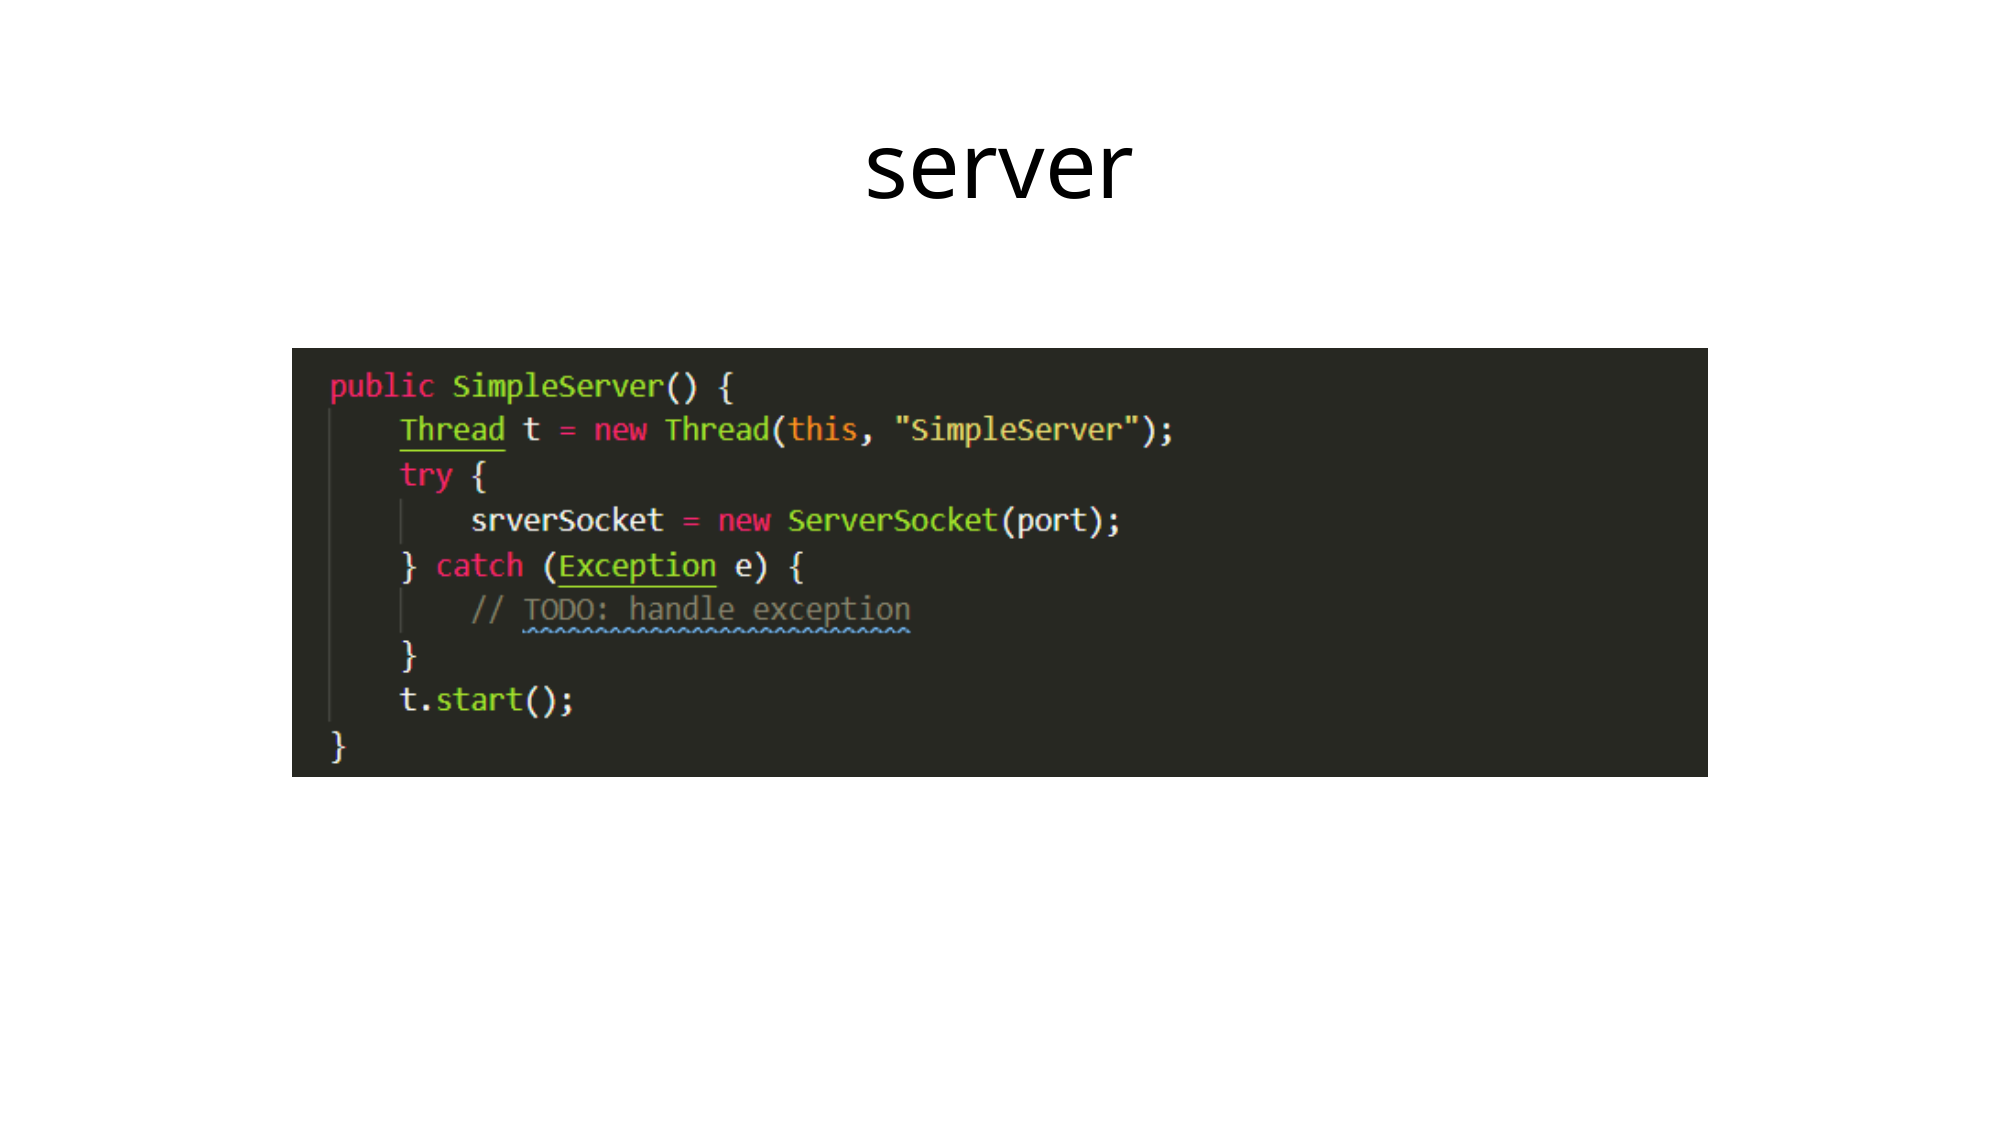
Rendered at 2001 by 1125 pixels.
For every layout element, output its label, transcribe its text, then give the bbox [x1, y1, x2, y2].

title server [137, 59, 1863, 278]
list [292, 348, 1708, 777]
